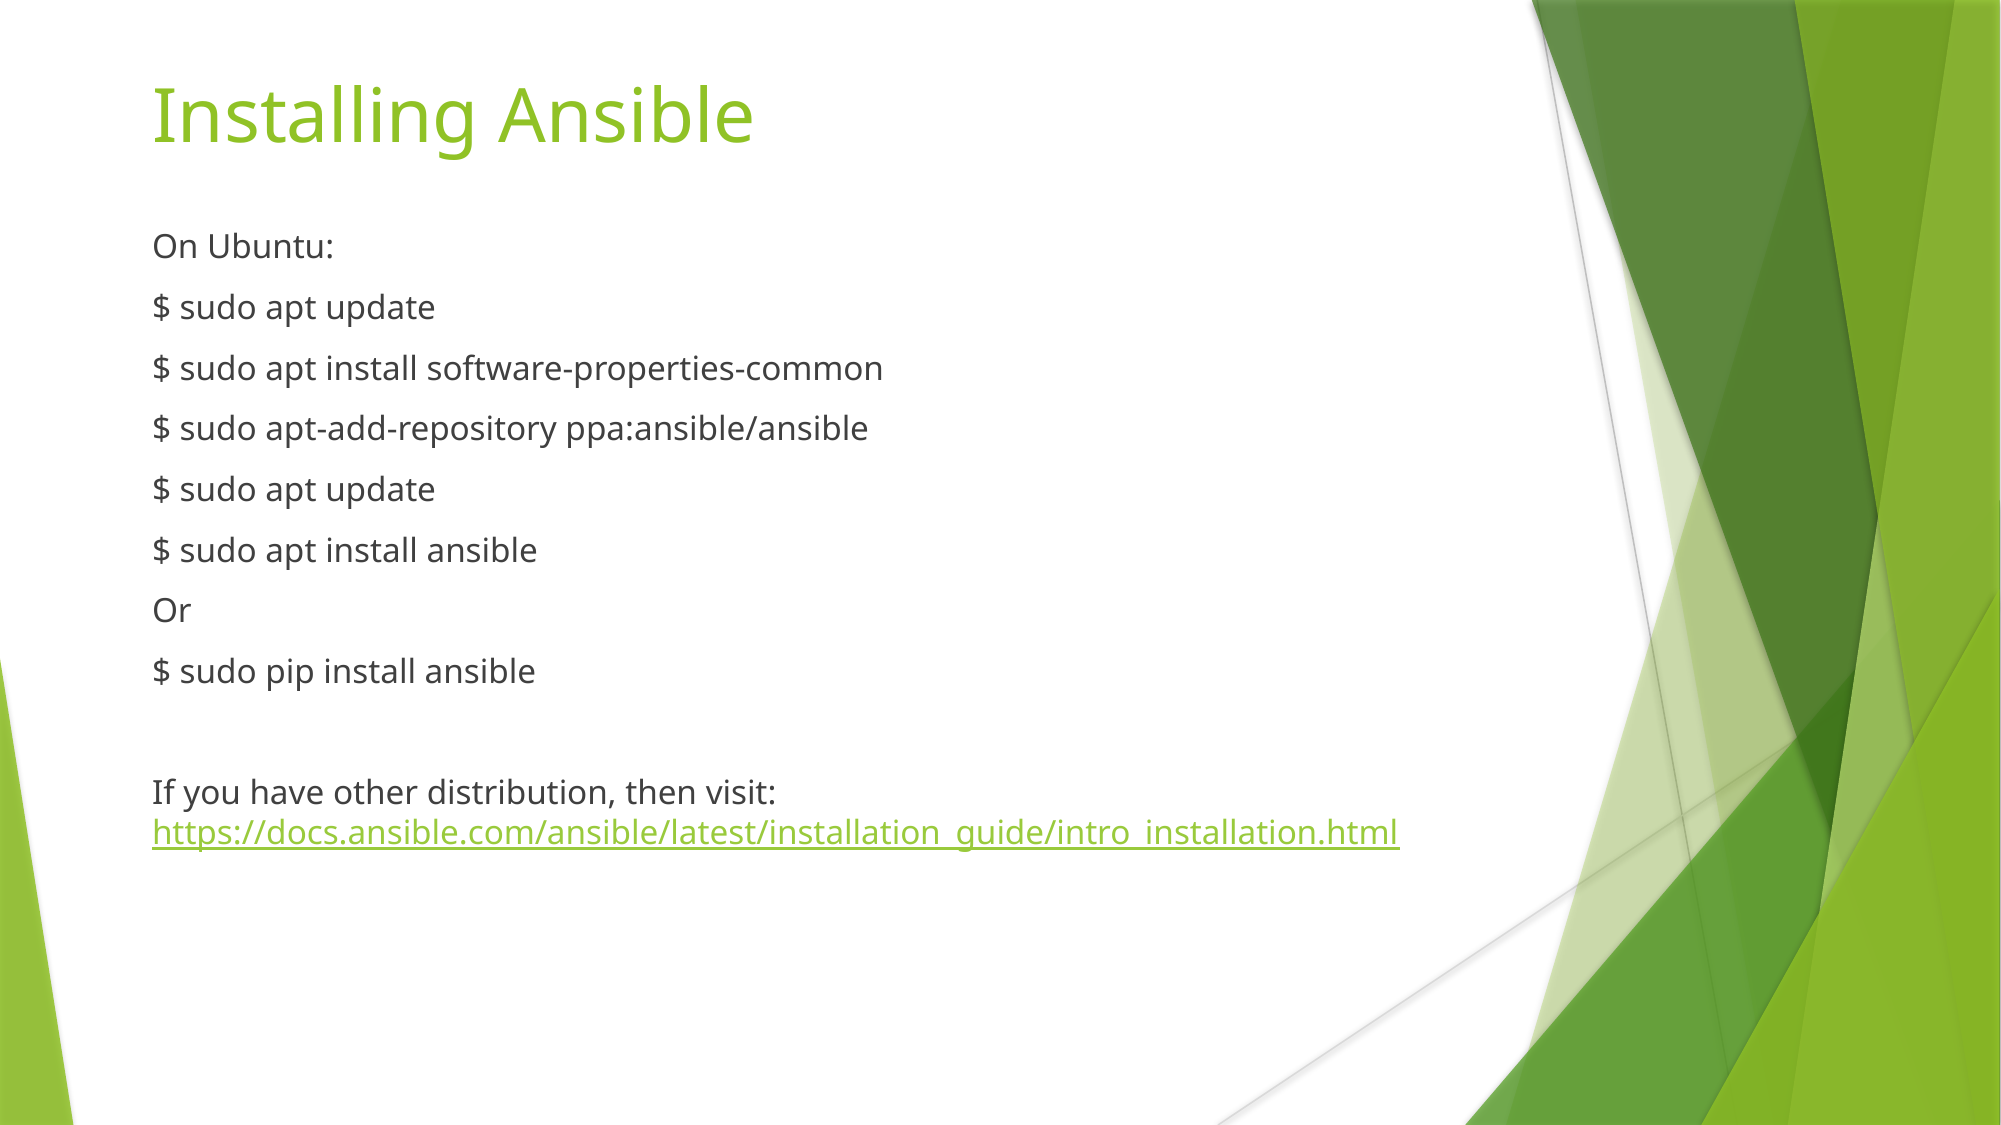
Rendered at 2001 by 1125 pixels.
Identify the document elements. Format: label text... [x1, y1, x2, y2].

text_box On Ubuntu: $ sudo apt update $ sudo apt install software-properties-common $ sudo apt-add-repository ppa:ansible/ansible $ sudo apt update $ sudo apt install ansible Or $ sudo pip install ansible If you have other distribution, then visit: https://docs.ansible.com/ansible/latest/installation_guide/intro_installation.html [137, 217, 1863, 943]
text_box Installing Ansible [137, 59, 1667, 184]
